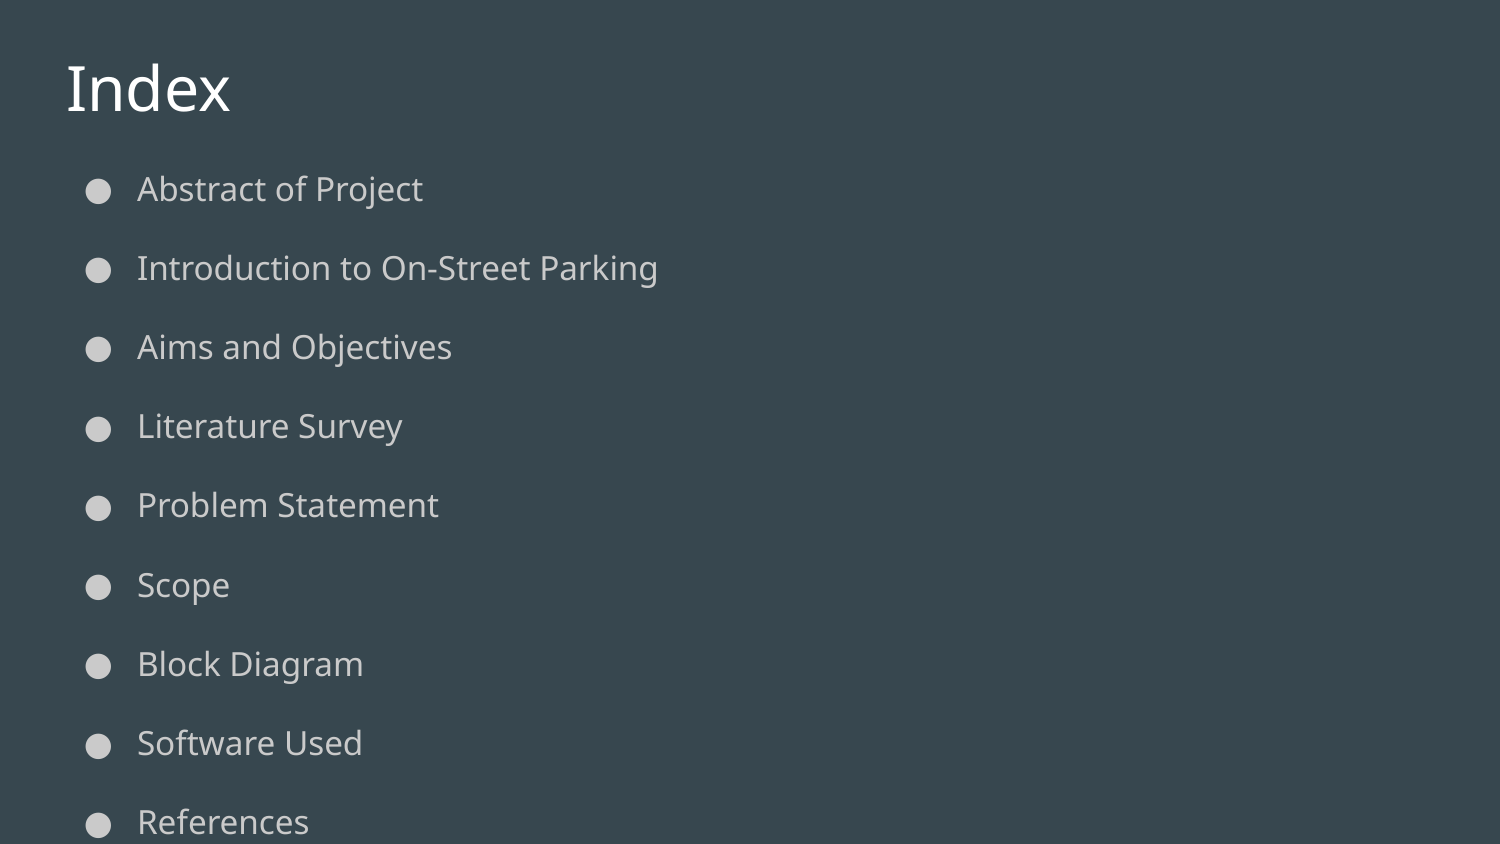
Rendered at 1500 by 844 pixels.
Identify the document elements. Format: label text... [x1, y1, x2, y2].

list Abstract of Project Introduction to On-Street Parking Aims and Objectives Literature Survey Problem Statement Scope Block Diagram Software Used References [51, 146, 1449, 844]
title Index [51, 34, 1449, 146]
